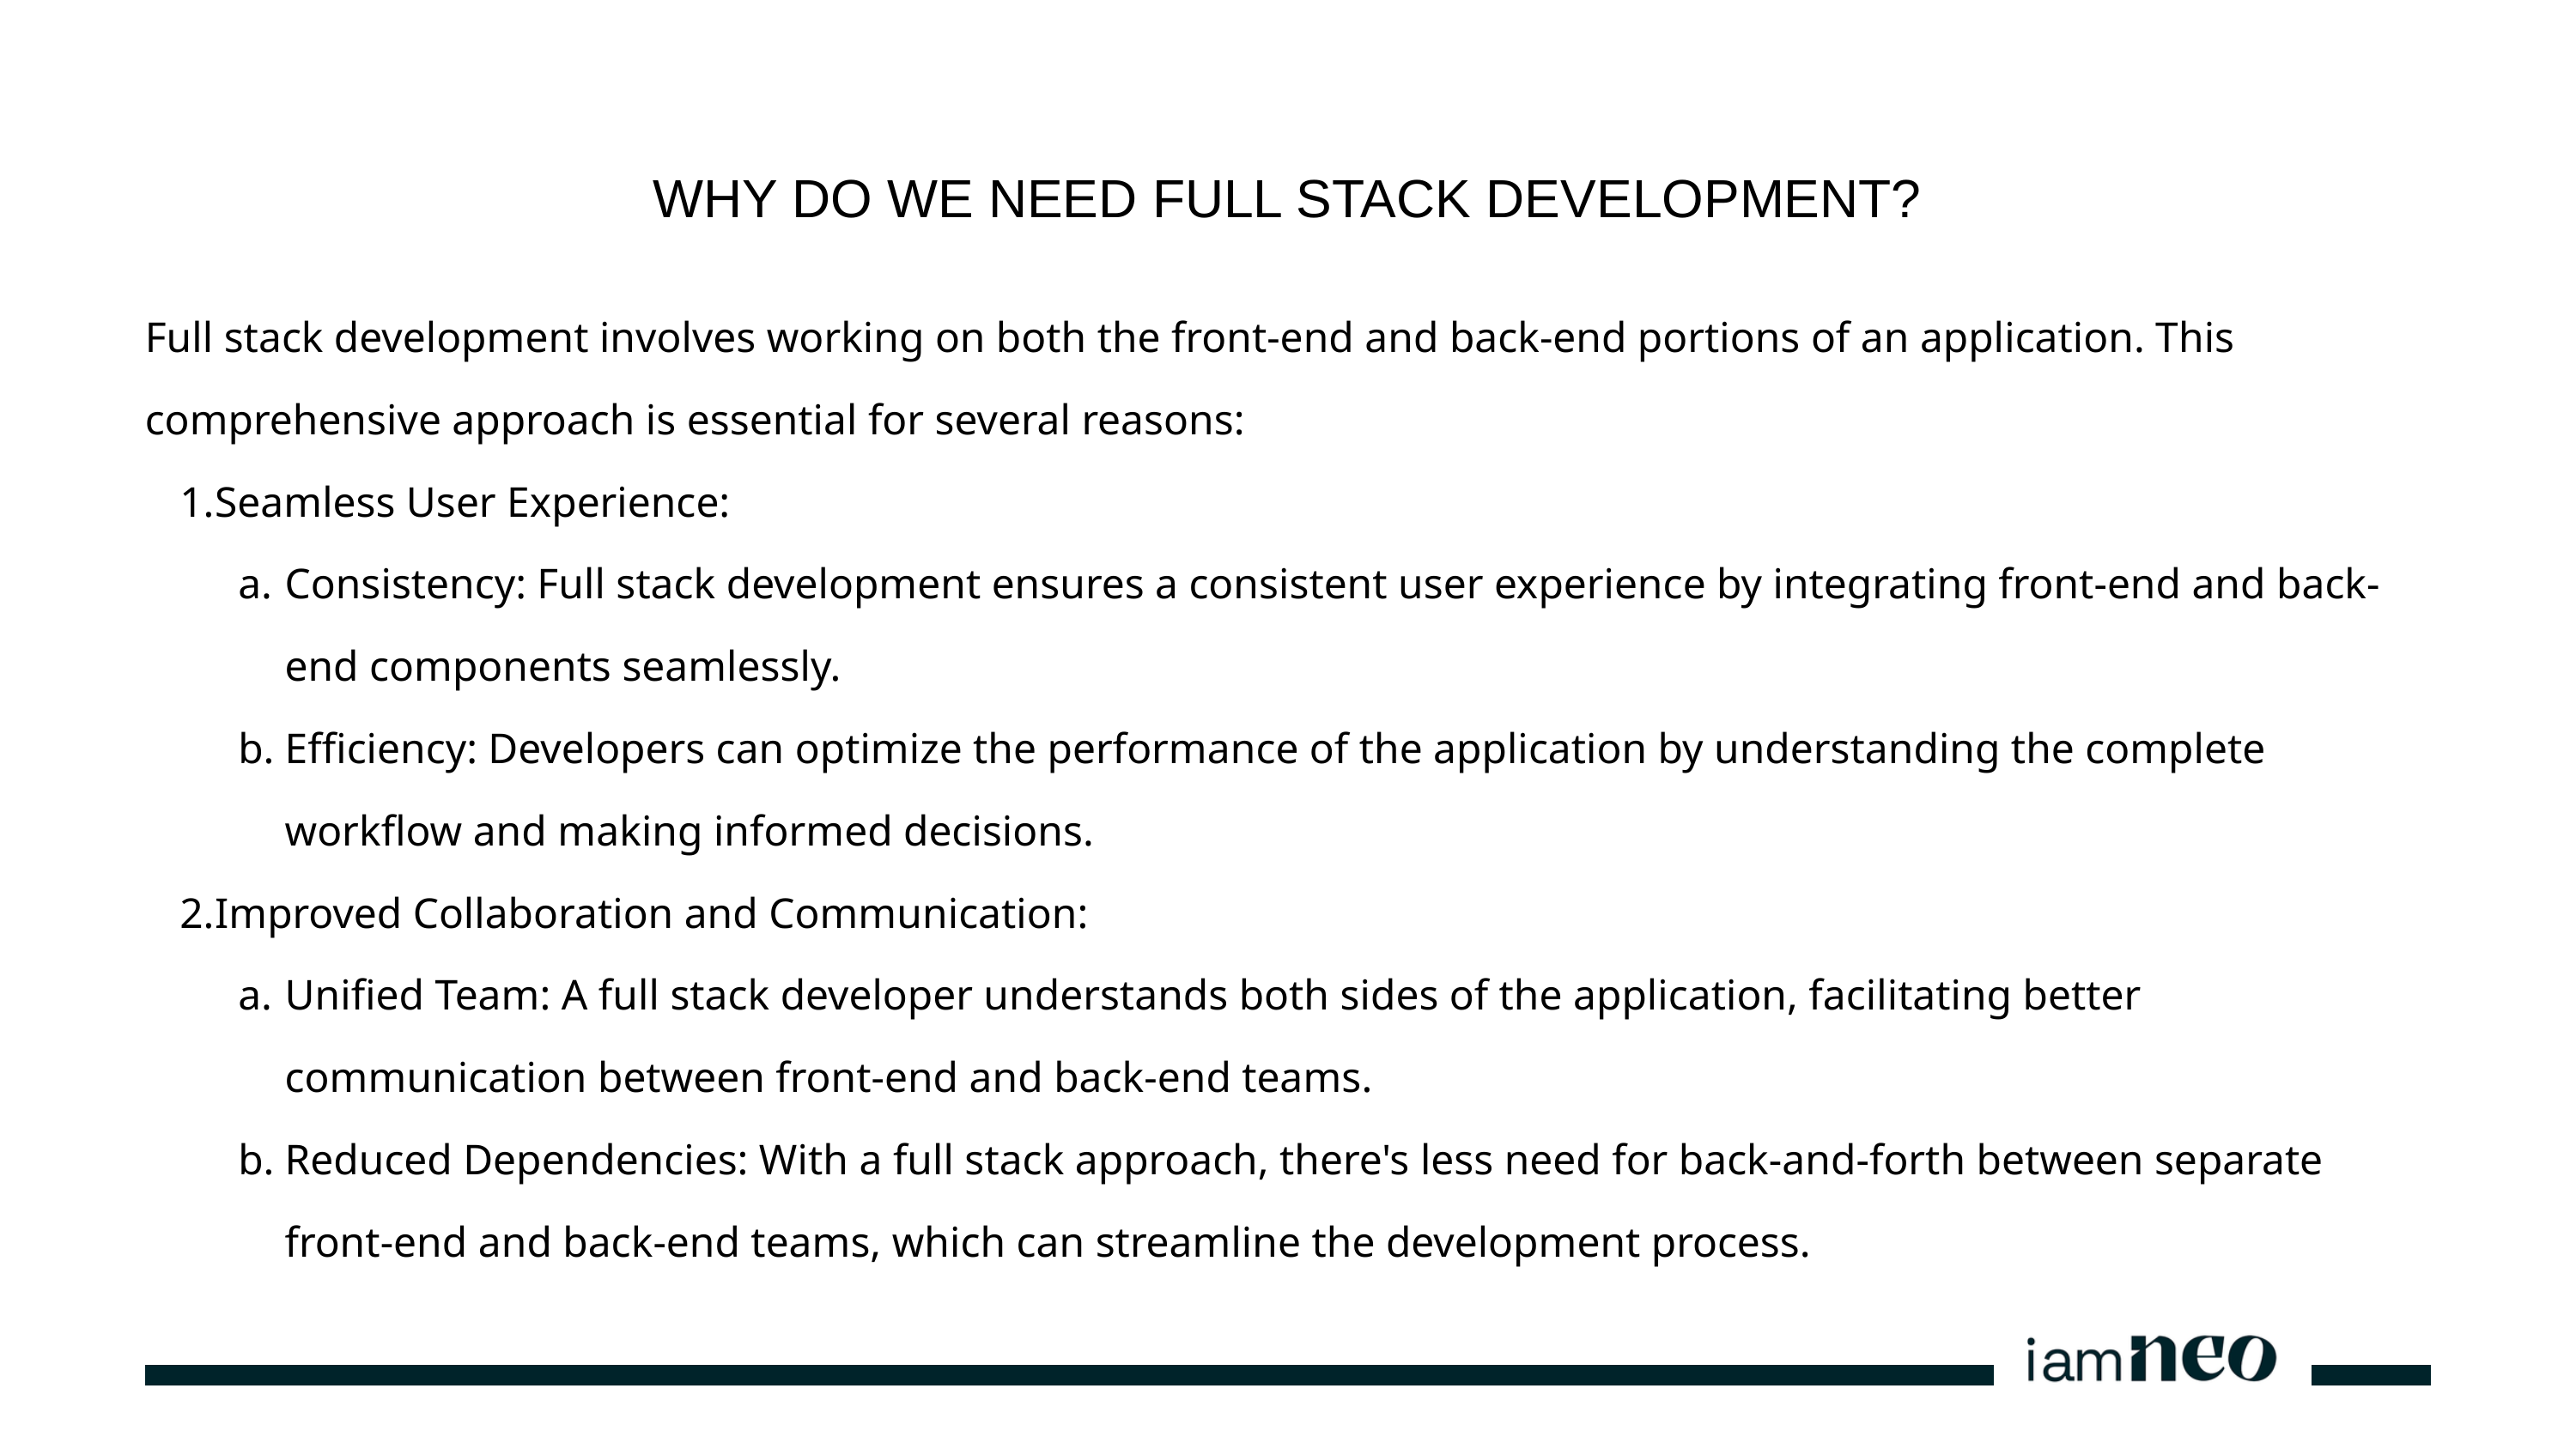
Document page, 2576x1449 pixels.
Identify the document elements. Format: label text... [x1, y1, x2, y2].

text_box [144, 1364, 1995, 1385]
text_box Full stack development involves working on both the front-end and back-end portions of an application. This comprehensive approach is essential for several reasons: Seamless User Experience: Consistency: Full stack development ensures a consistent user experience by integrating front-end and back-end components seamlessly. Efficiency: Developers can optimize the performance of the application by understanding the complete workflow and making informed decisions. Improved Collaboration and Communication: Unified Team: A full stack developer understands both sides of the application, facilitating better communication between front-end and back-end teams. Reduced Dependencies: With a full stack approach, there's less need for back-and-forth between separate front-end and back-end teams, which can streamline the development process. [144, 278, 2432, 1265]
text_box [2312, 1364, 2432, 1385]
text_box WHY DO WE NEED FULL STACK DEVELOPMENT? [327, 121, 2249, 229]
text_box [2027, 1333, 2279, 1385]
